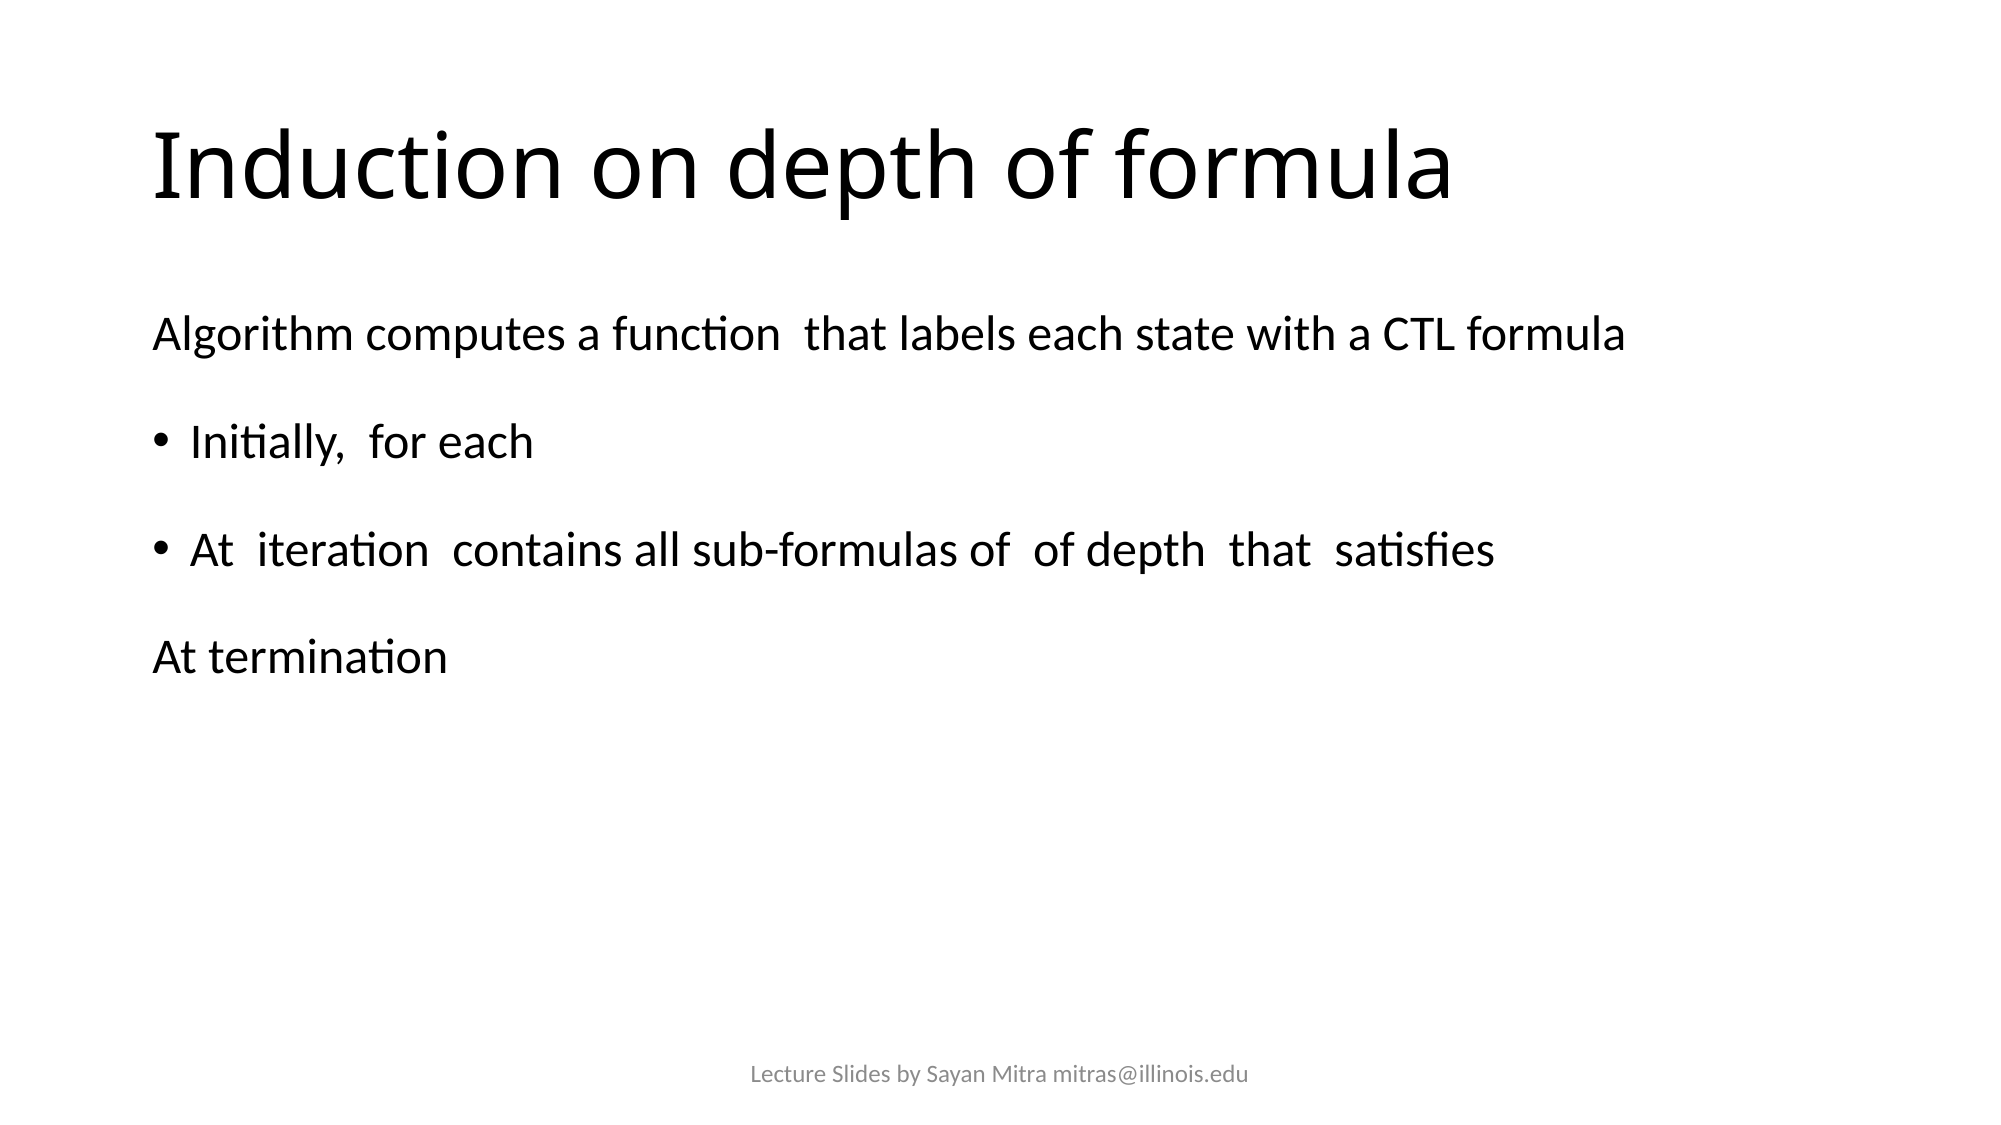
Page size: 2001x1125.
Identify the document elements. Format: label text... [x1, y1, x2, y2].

footer Lecture Slides by Sayan Mitra mitras@illinois.edu [662, 1042, 1338, 1103]
title Induction on depth of formula [137, 59, 1863, 278]
